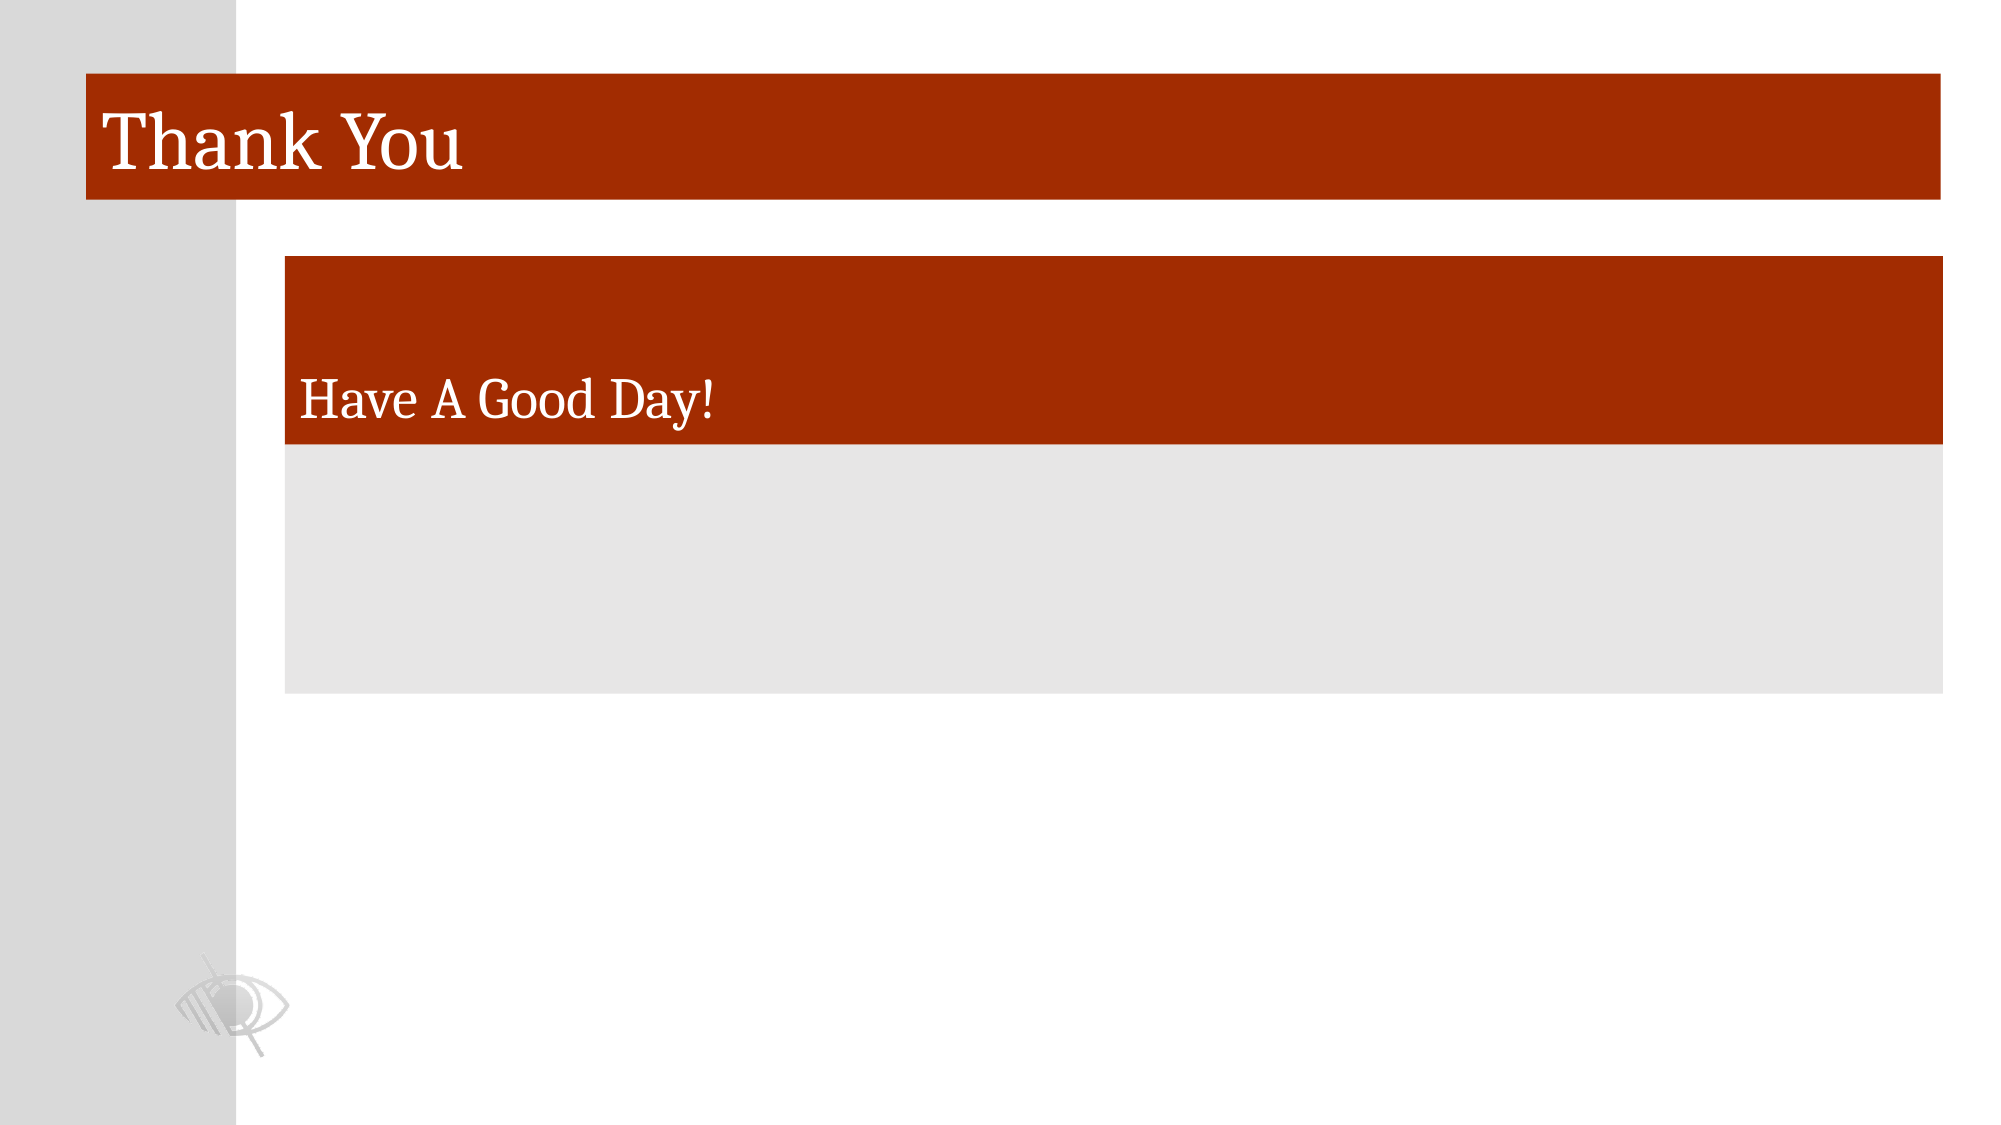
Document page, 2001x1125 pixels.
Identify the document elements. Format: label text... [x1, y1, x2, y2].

text_box Have A Good Day! [284, 255, 1944, 444]
text_box [284, 444, 1944, 695]
title Thank You [86, 73, 1941, 200]
picture [174, 952, 290, 1058]
